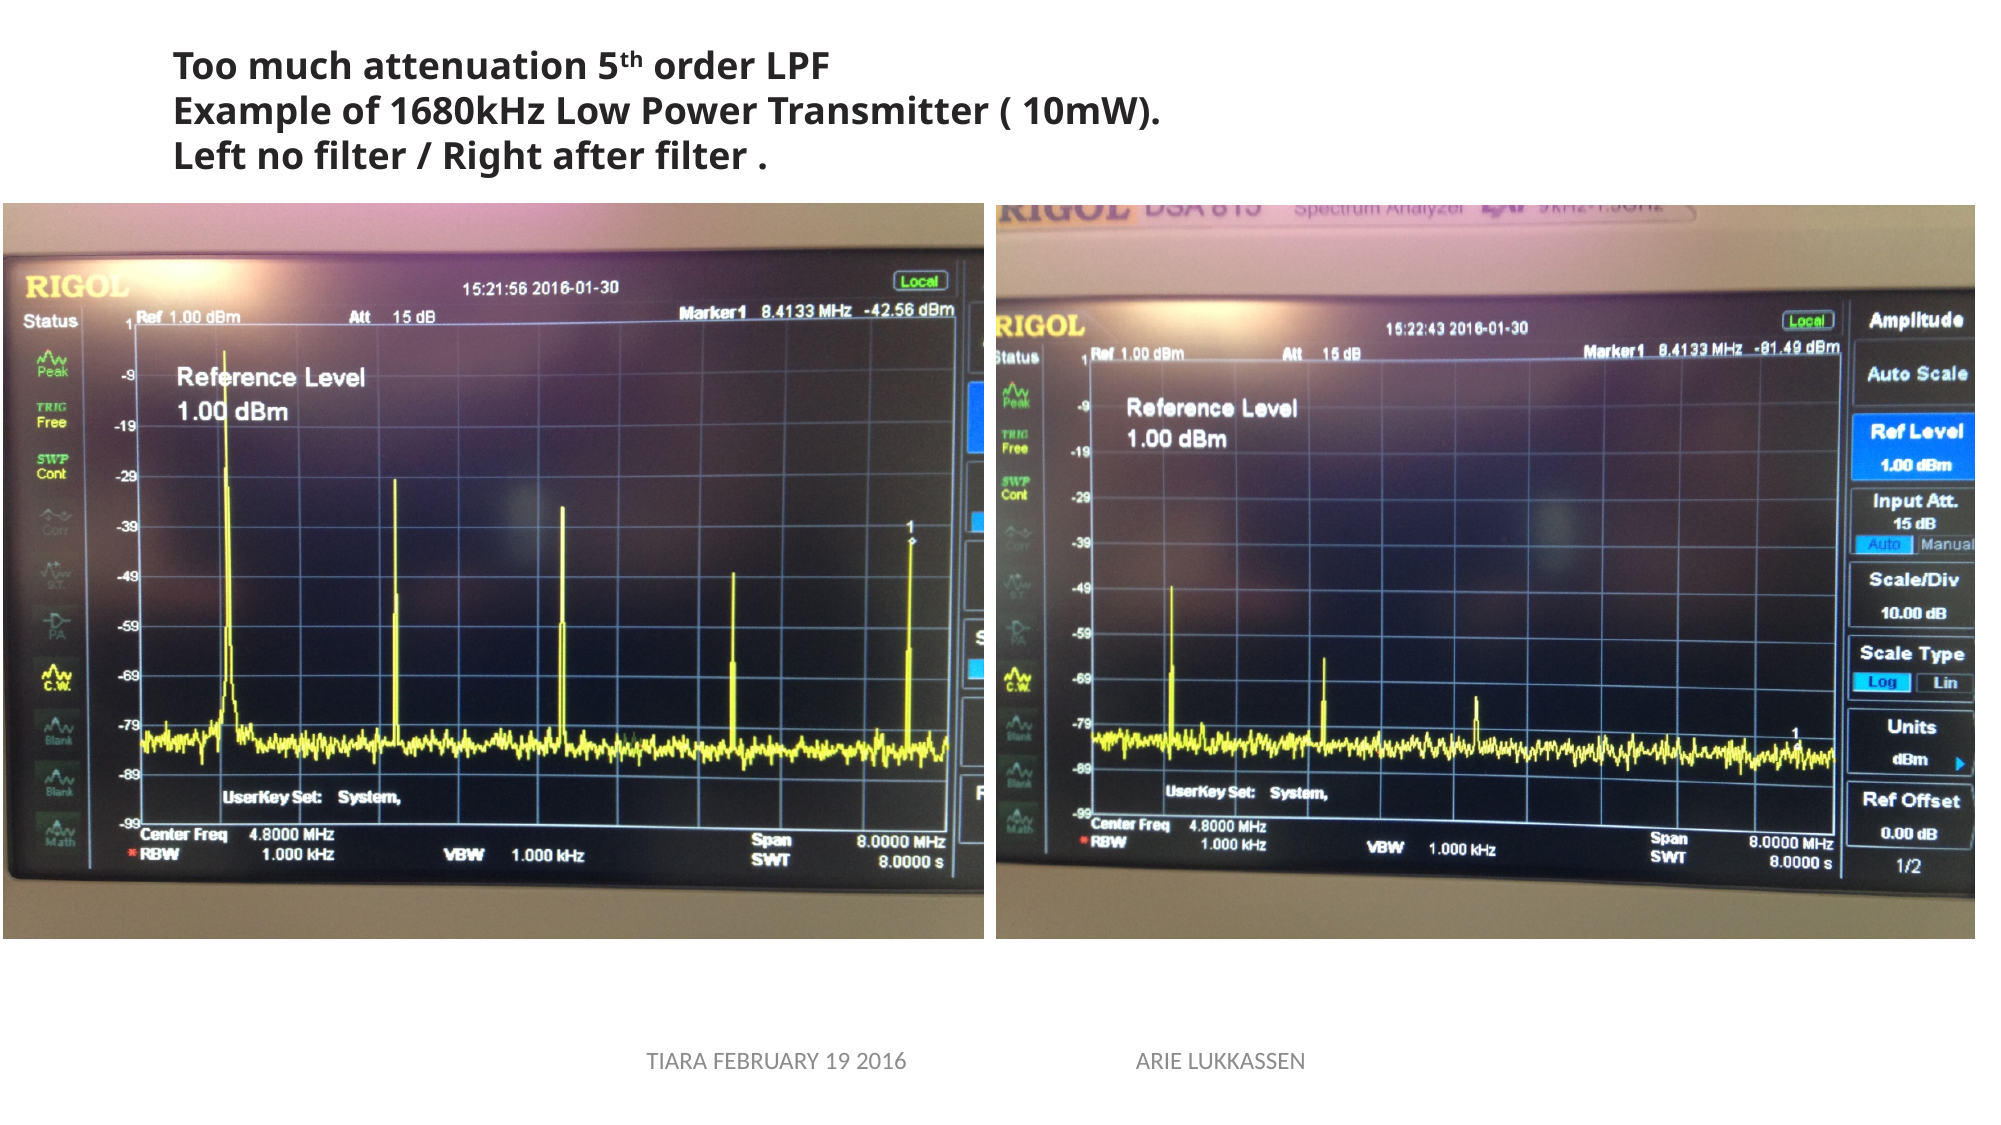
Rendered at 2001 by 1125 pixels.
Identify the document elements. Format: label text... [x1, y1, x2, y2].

text_box [984, 229, 995, 263]
picture [995, 204, 1976, 939]
footer TIARA FEBRUARY 19 2016 ARIE LUKKASSEN [422, 1029, 1532, 1090]
text_box Too much attenuation 5th order LPF Example of 1680kHz Low Power Transmitter ( 10mW). Left no filter / Right after filter . [157, 34, 1903, 229]
picture [1, 202, 984, 939]
